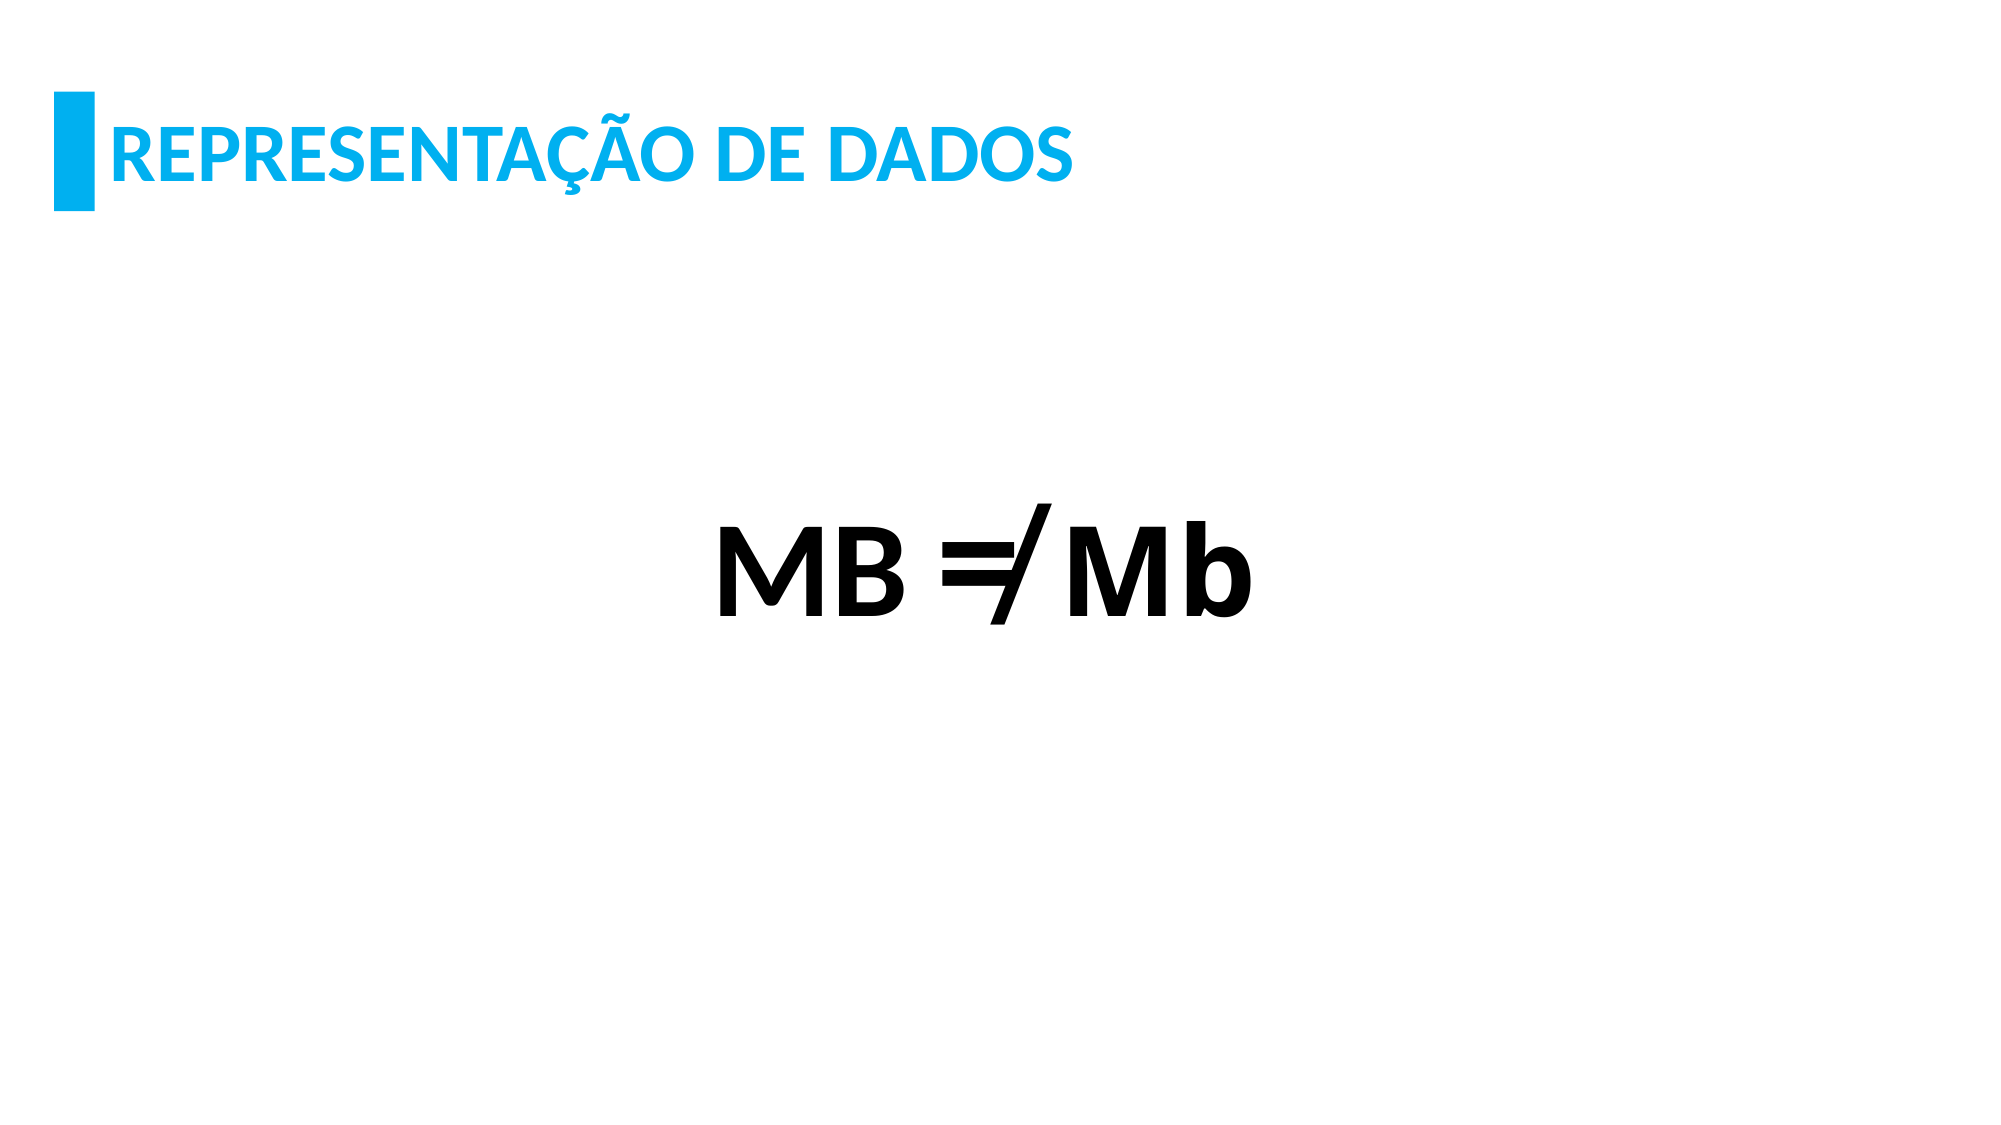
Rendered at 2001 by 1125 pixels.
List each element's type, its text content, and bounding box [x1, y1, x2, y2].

text_box MB ≠ Mb [673, 453, 1296, 831]
text_box [54, 91, 95, 212]
title REPRESENTAÇÃO DE DADOS [94, 45, 1431, 264]
